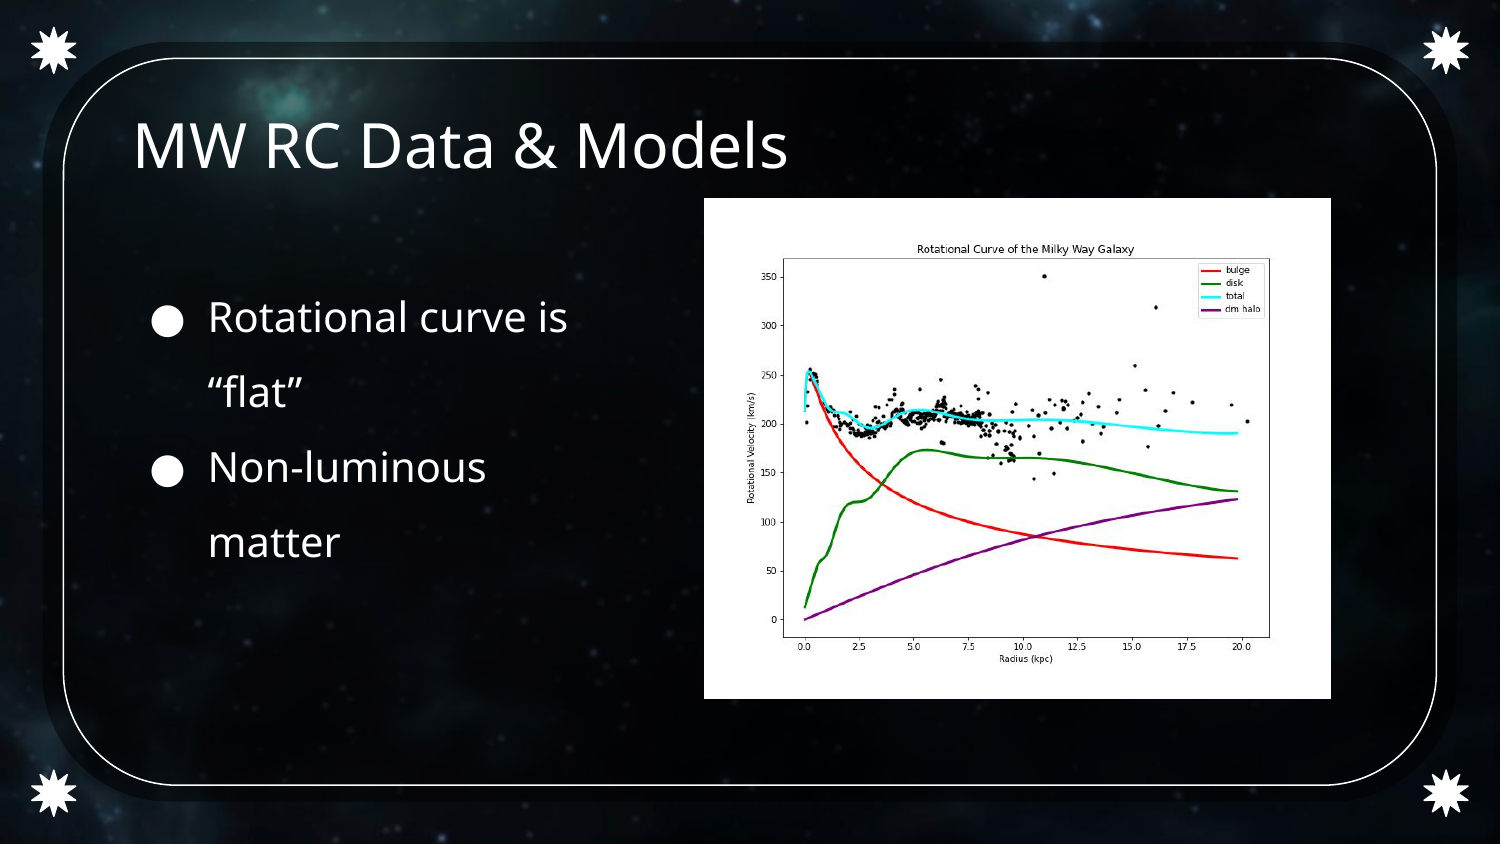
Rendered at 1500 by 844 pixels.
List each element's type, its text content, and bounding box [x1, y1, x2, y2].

picture [0, 0, 1500, 844]
text_box Rotational curve is “flat” Non-luminous matter [117, 250, 610, 581]
title MW RC Data & Models [117, 80, 1383, 196]
